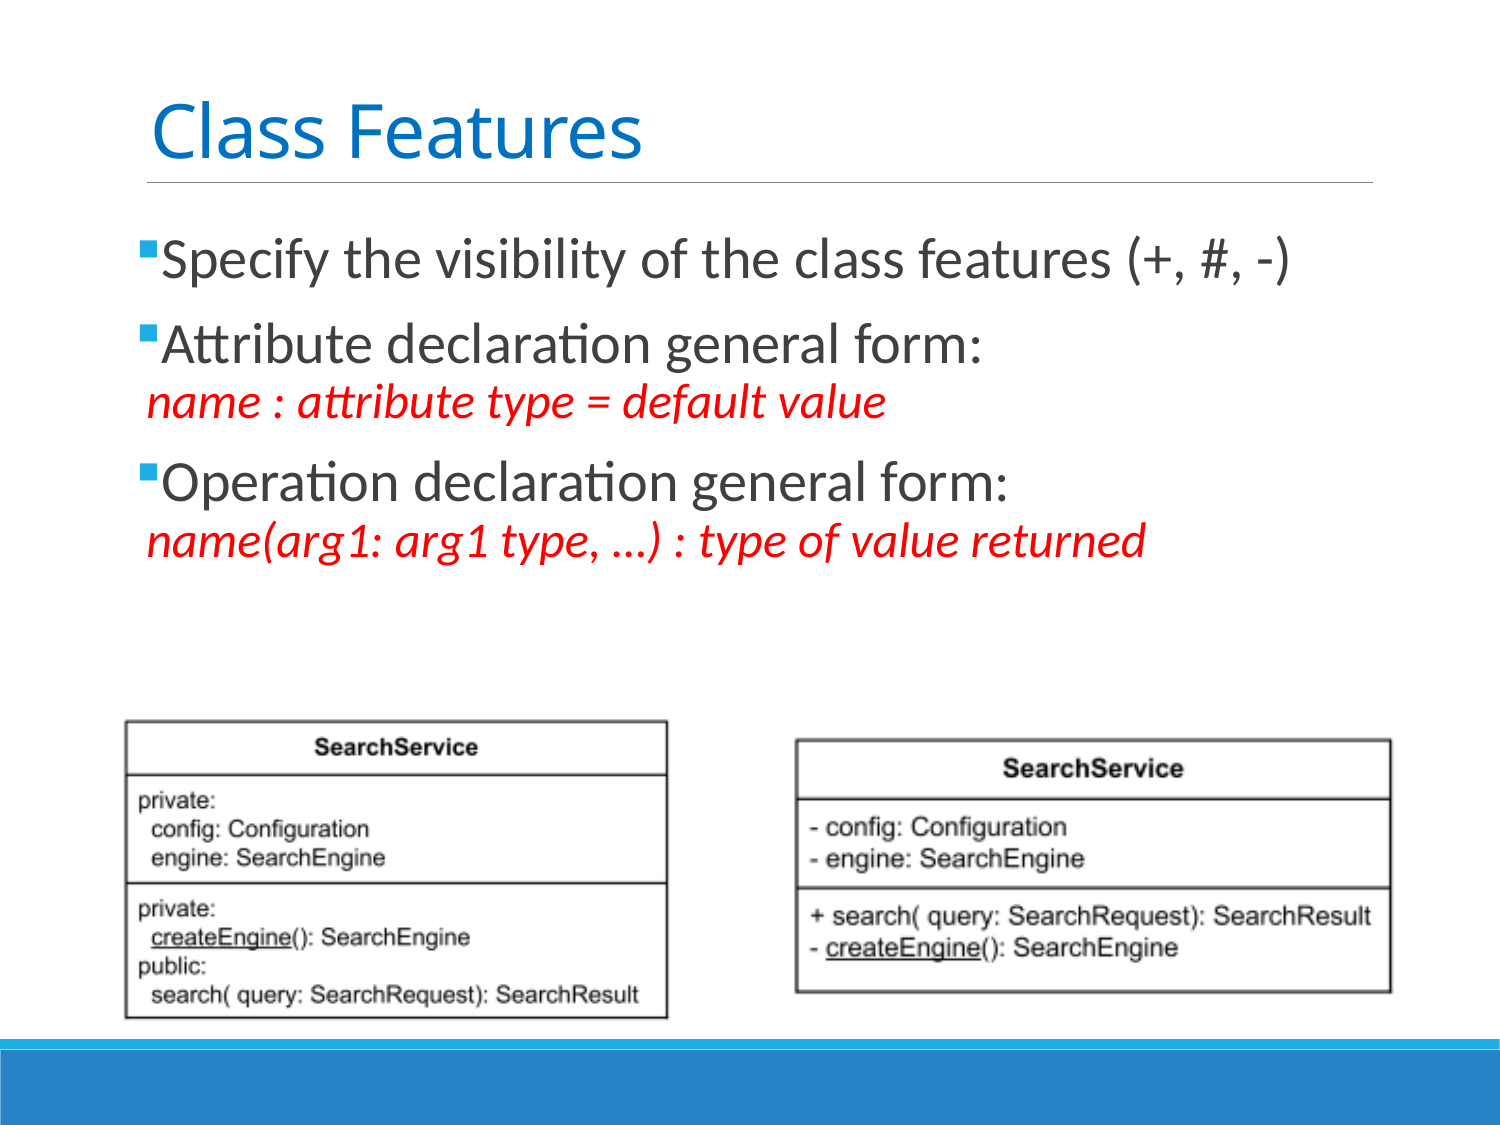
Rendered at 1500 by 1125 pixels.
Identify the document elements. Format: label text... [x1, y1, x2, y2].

picture [101, 699, 691, 1038]
list Specify the visibility of the class features (+, #, -) Attribute declaration general form: name : attribute type = default value Operation declaration general form: name(arg1: arg1 type, …) : type of value returned [135, 220, 1373, 1034]
picture [786, 724, 1416, 1013]
title Class Features [135, 19, 1373, 181]
